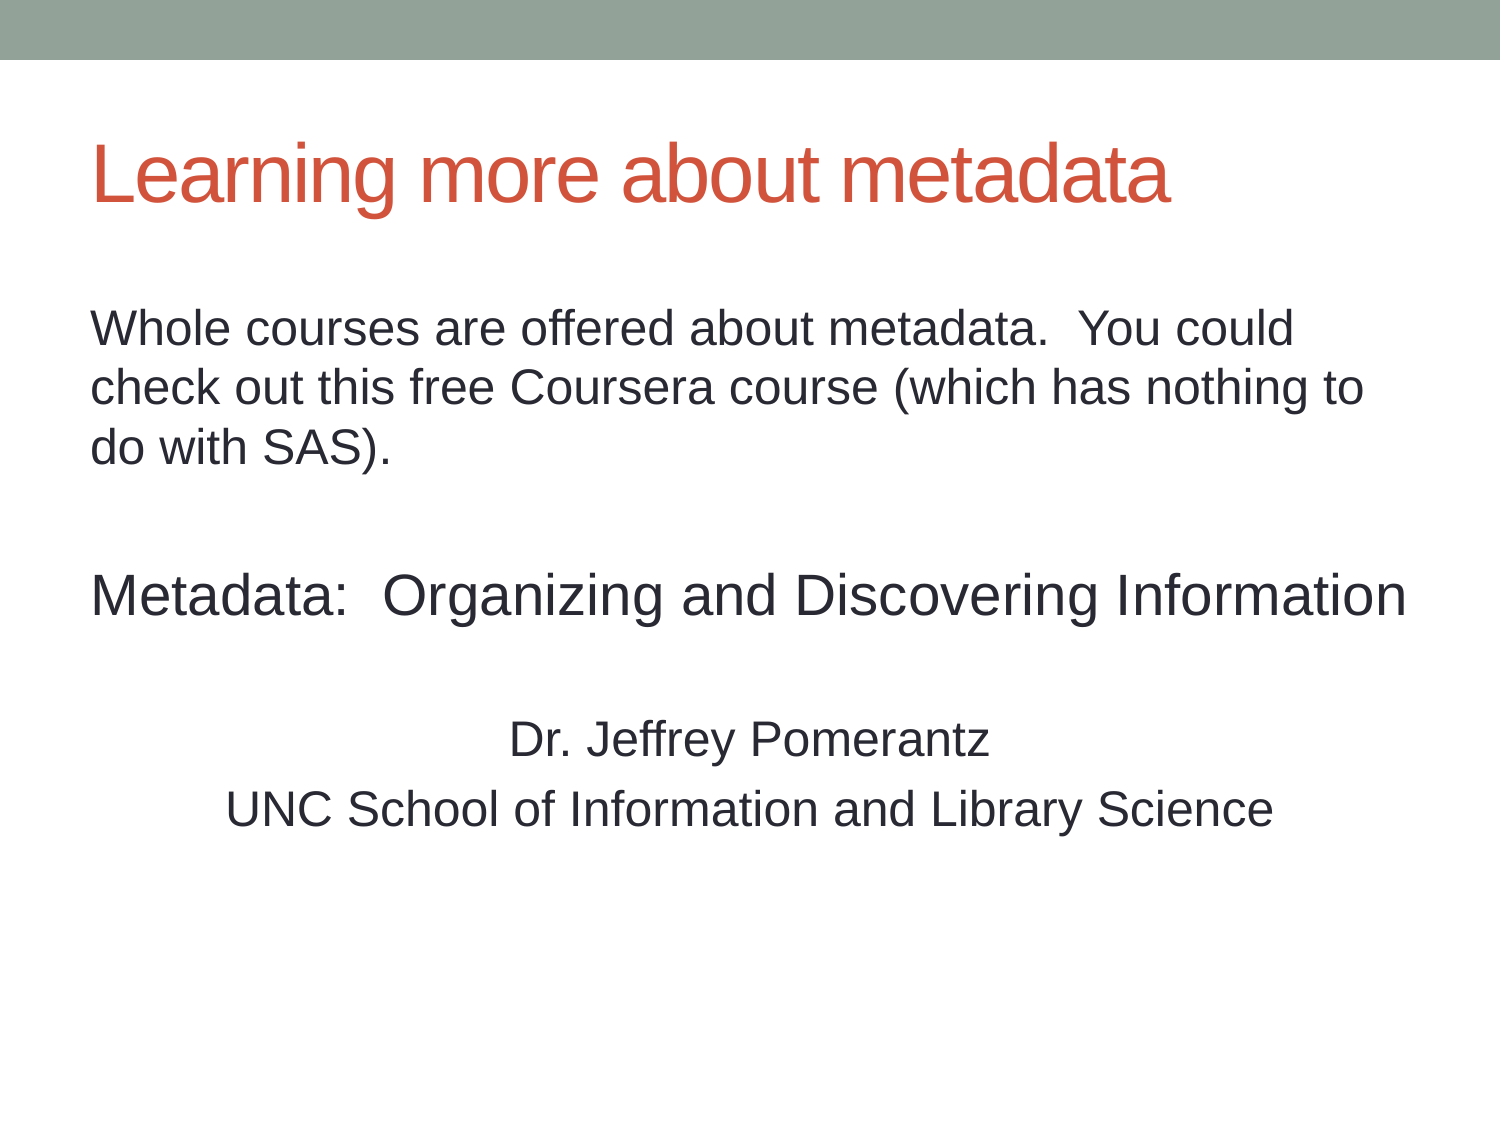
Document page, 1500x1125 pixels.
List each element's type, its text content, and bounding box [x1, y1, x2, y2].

list Whole courses are offered about metadata. You could check out this free Coursera course (which has nothing to do with SAS). Metadata: Organizing and Discovering Information Dr. Jeffrey Pomerantz UNC School of Information and Library Science [75, 287, 1425, 1005]
title Learning more about metadata [75, 87, 1425, 250]
